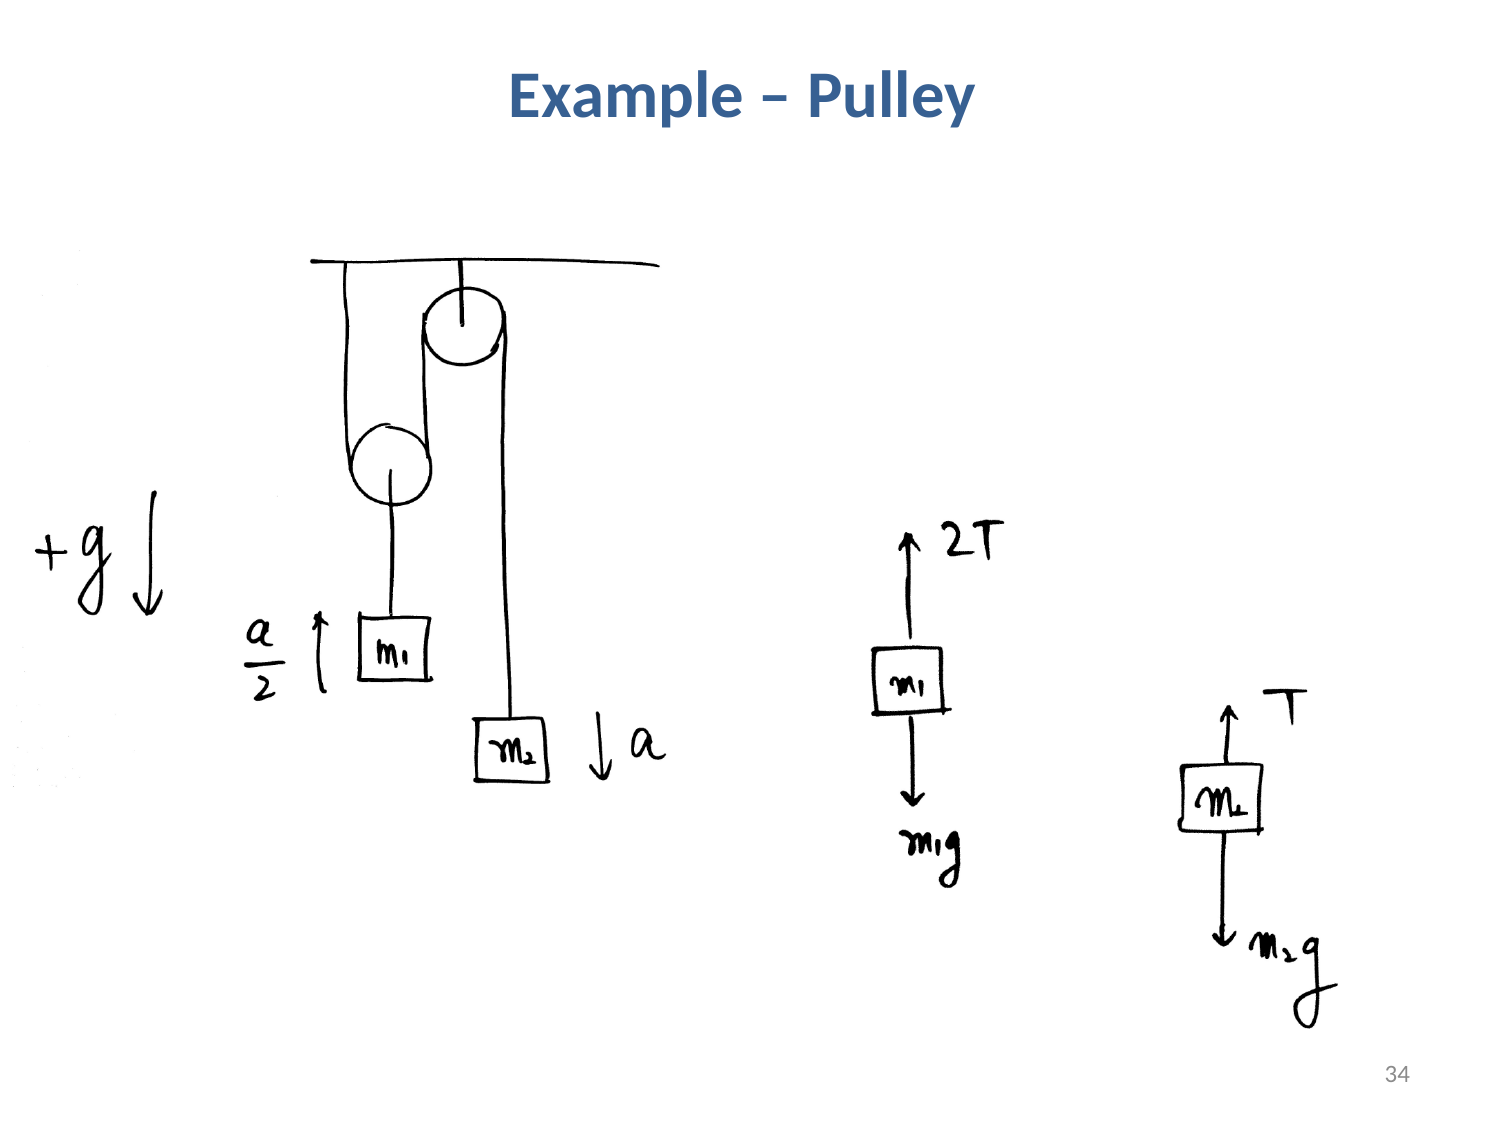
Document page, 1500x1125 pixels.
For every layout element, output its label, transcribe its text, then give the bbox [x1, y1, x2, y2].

slide_number 34 [1074, 1042, 1425, 1103]
picture [12, 237, 673, 788]
picture [837, 499, 1361, 1045]
title Example – Pulley [74, 44, 1426, 138]
